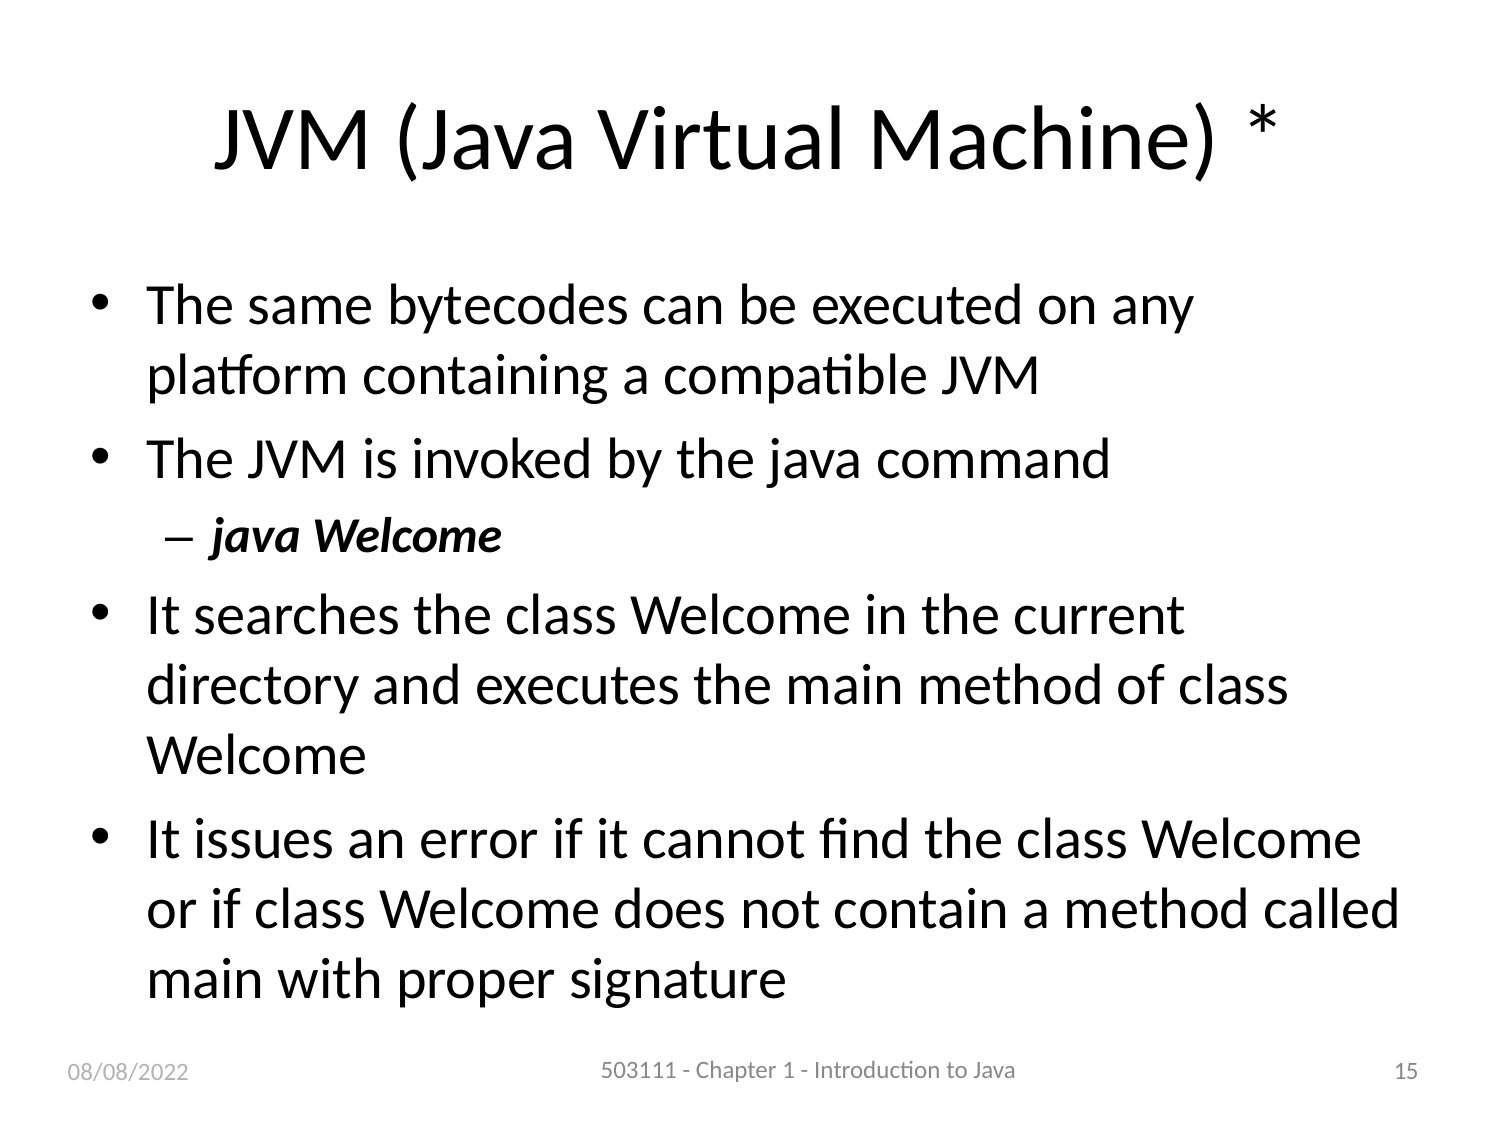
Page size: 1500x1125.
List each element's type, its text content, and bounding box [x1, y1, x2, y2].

footer 503111 - Chapter 1 - Introduction to Java [528, 1057, 1088, 1125]
text_box The same bytecodes can be executed on any platform containing a compatible JVM The JVM is invoked by the java command – java Welcome It searches the class Welcome in the current directory and executes the main method of class Welcome It issues an error if it cannot find the class Welcome or if class Welcome does not contain a method called main with proper signature [87, 264, 1408, 1011]
slide_number 15 [1387, 1058, 1428, 1088]
title JVM (Java Virtual Machine) * [211, 75, 1288, 264]
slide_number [67, 1055, 413, 1086]
